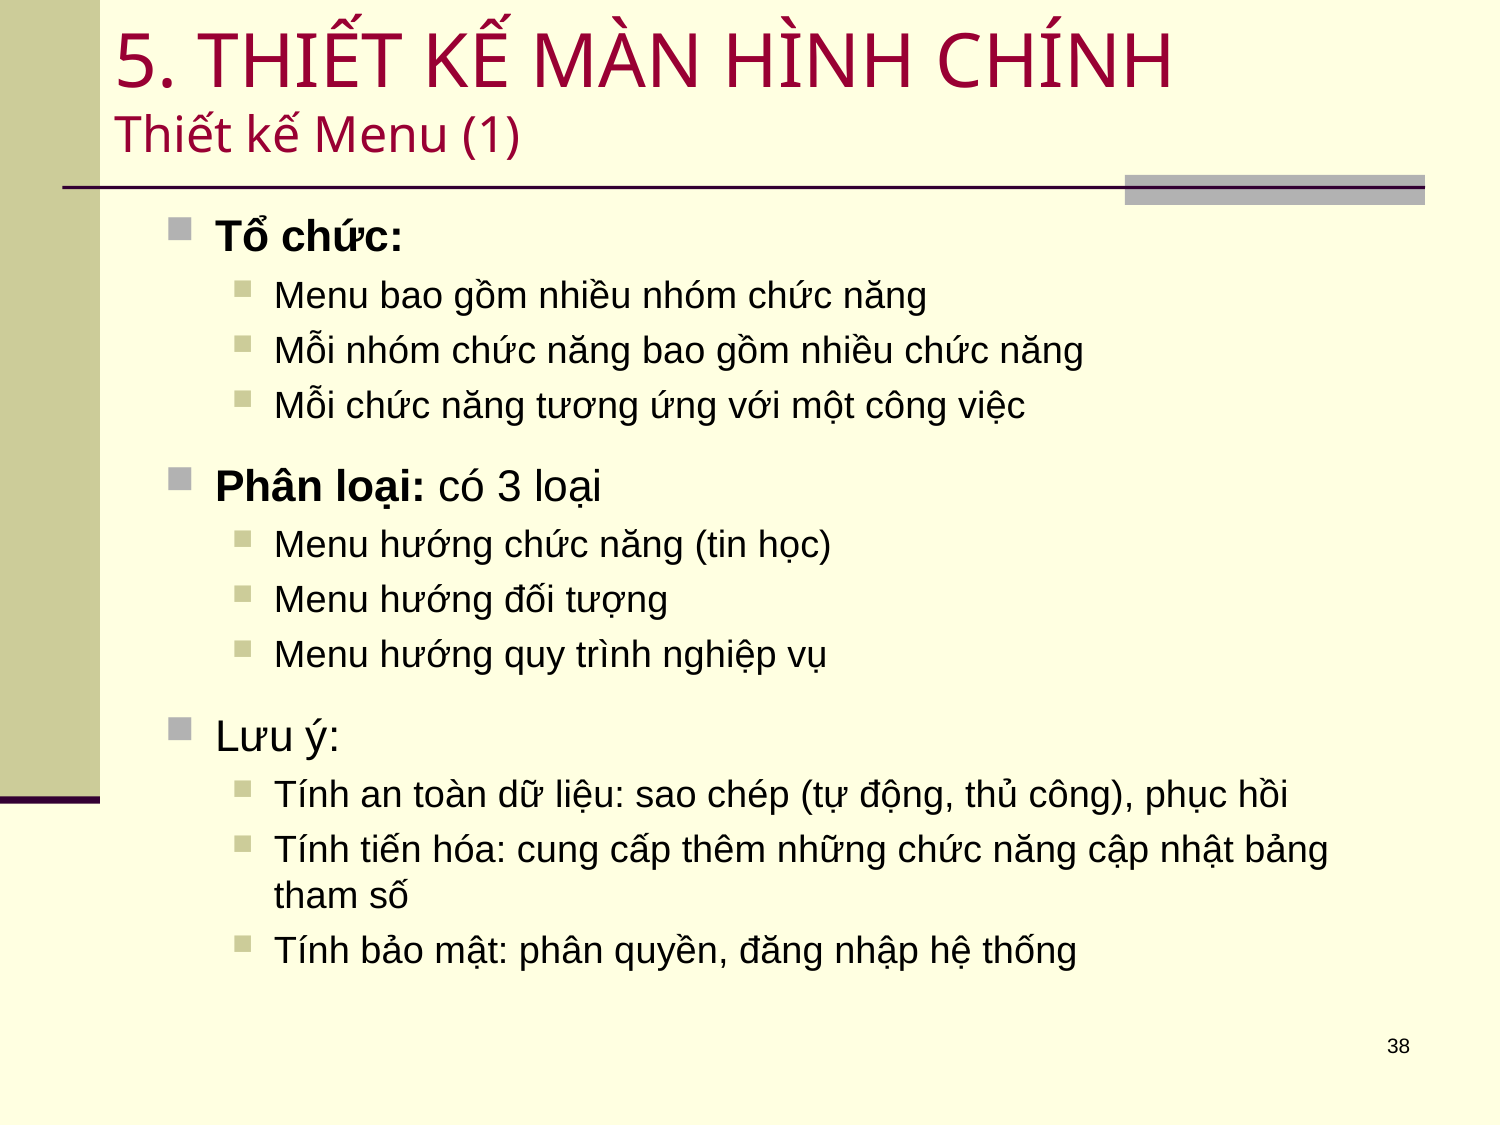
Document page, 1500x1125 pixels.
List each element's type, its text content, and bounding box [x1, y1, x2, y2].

title 5. THIẾT KẾ MÀN HÌNH CHÍNH Thiết kế Menu (1) [99, 0, 1425, 175]
slide_number 38 [1112, 1025, 1425, 1100]
list Tổ chức: Menu bao gồm nhiều nhóm chức năng Mỗi nhóm chức năng bao gồm nhiều chức năng Mỗi chức năng tương ứng với một công việc Phân loại: có 3 loại Menu hướng chức năng (tin học) Menu hướng đối tượng Menu hướng quy trình nghiệp vụ Lưu ý: Tính an toàn dữ liệu: sao chép (tự động, thủ công), phục hồi Tính tiến hóa: cung cấp thêm những chức năng cập nhật bảng tham số Tính bảo mật: phân quyền, đăng nhập hệ thống [150, 200, 1425, 981]
